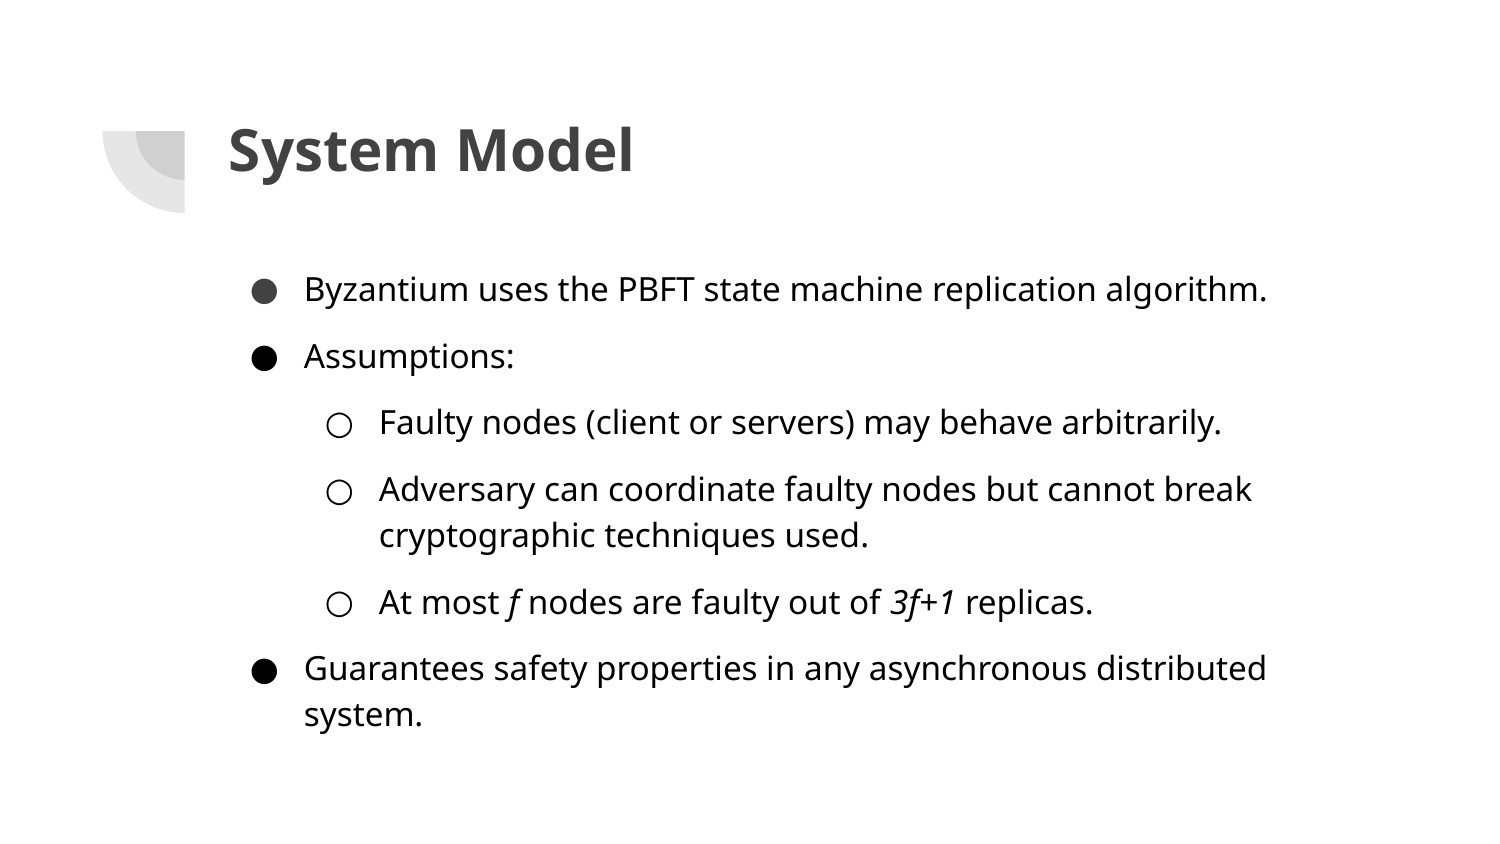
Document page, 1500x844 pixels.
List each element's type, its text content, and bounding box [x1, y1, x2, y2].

list Byzantium uses the PBFT state machine replication algorithm. Assumptions: Faulty nodes (client or servers) may behave arbitrarily. Adversary can coordinate faulty nodes but cannot break cryptographic techniques used. At most f nodes are faulty out of 3f+1 replicas. Guarantees safety properties in any asynchronous distributed system. [213, 247, 1368, 744]
title System Model [213, 98, 1368, 247]
